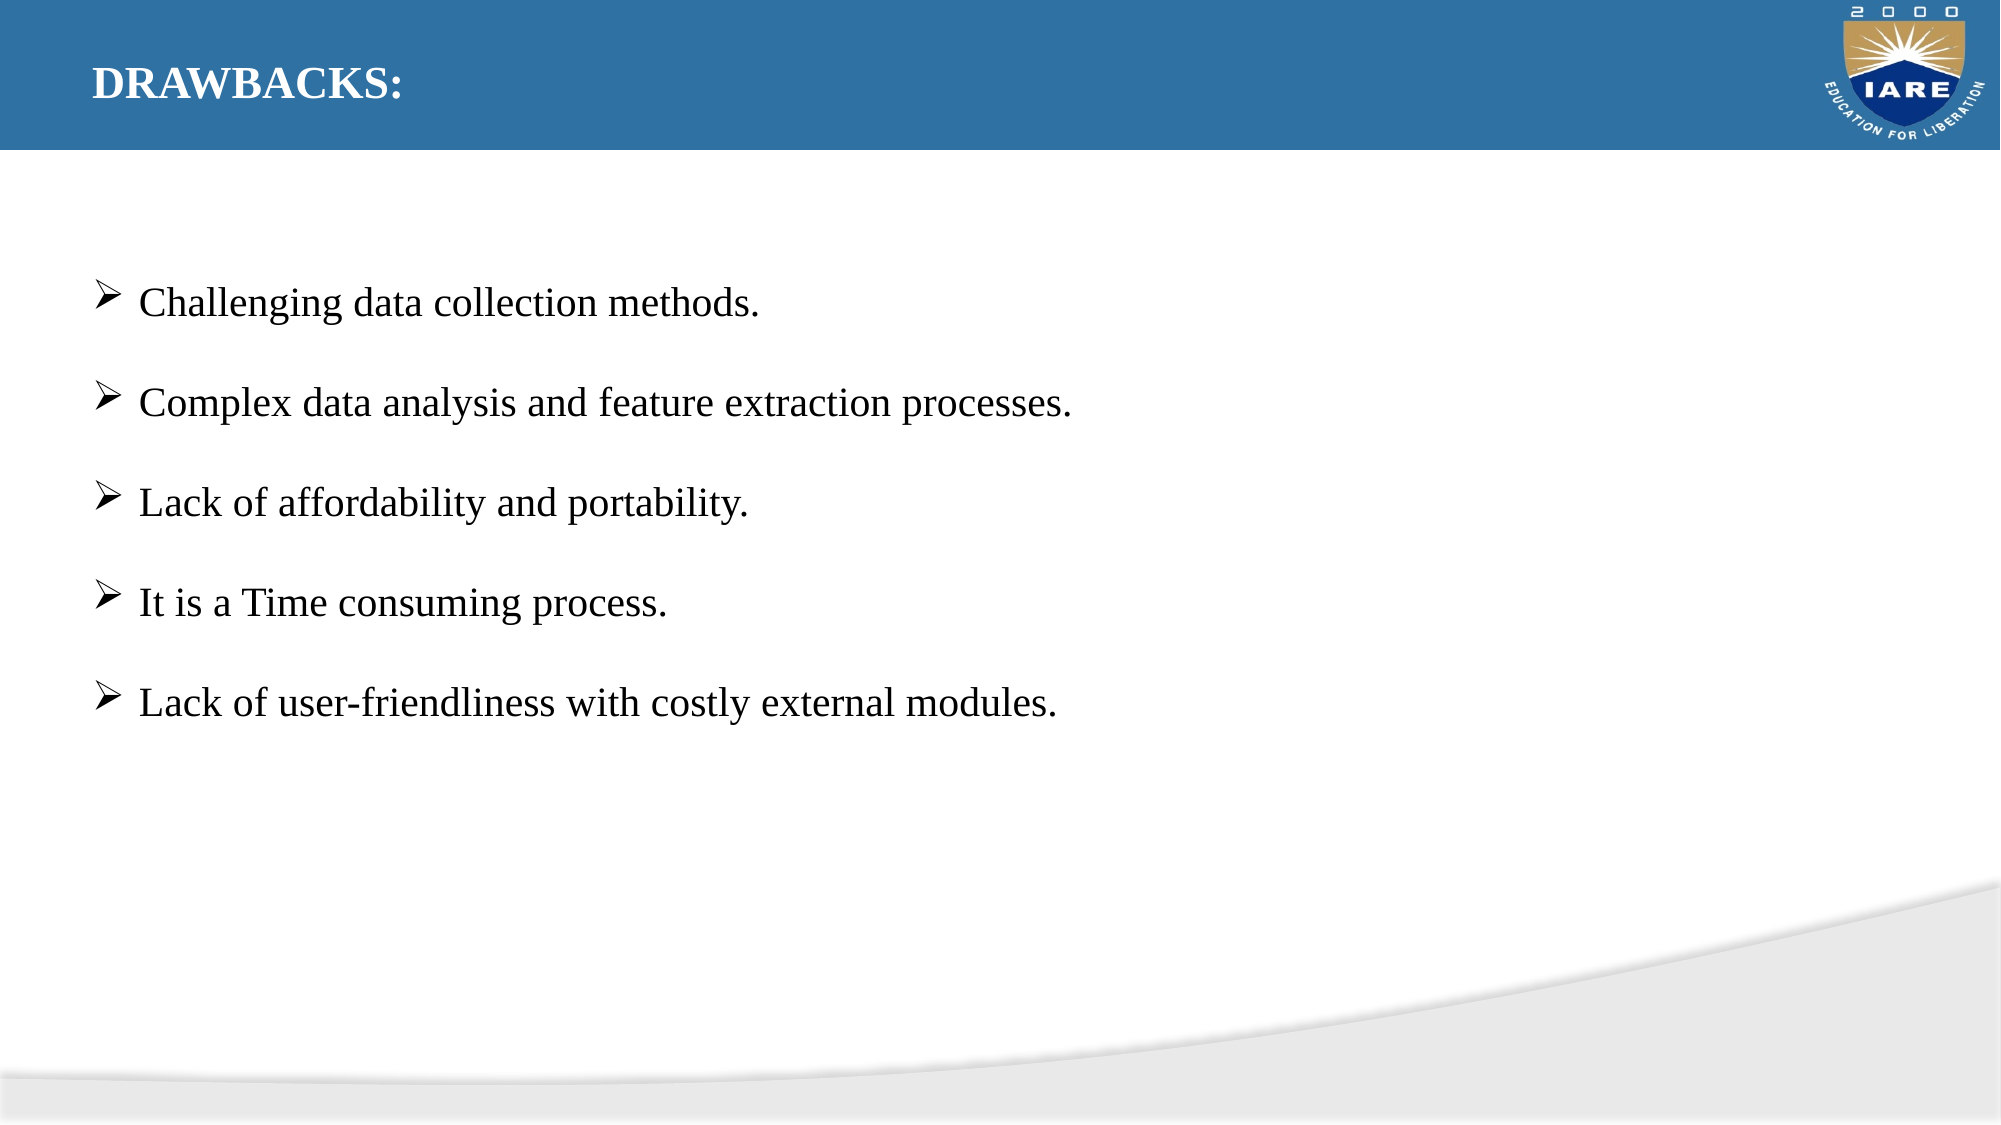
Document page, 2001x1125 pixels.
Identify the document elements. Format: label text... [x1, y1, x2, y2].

picture [1812, 0, 1996, 148]
text_box Challenging data collection methods. Complex data analysis and feature extraction processes. Lack of affordability and portability. It is a Time consuming process. Lack of user-friendliness with costly external modules. [77, 267, 1349, 733]
text_box DRAWBACKS: [77, 44, 835, 115]
